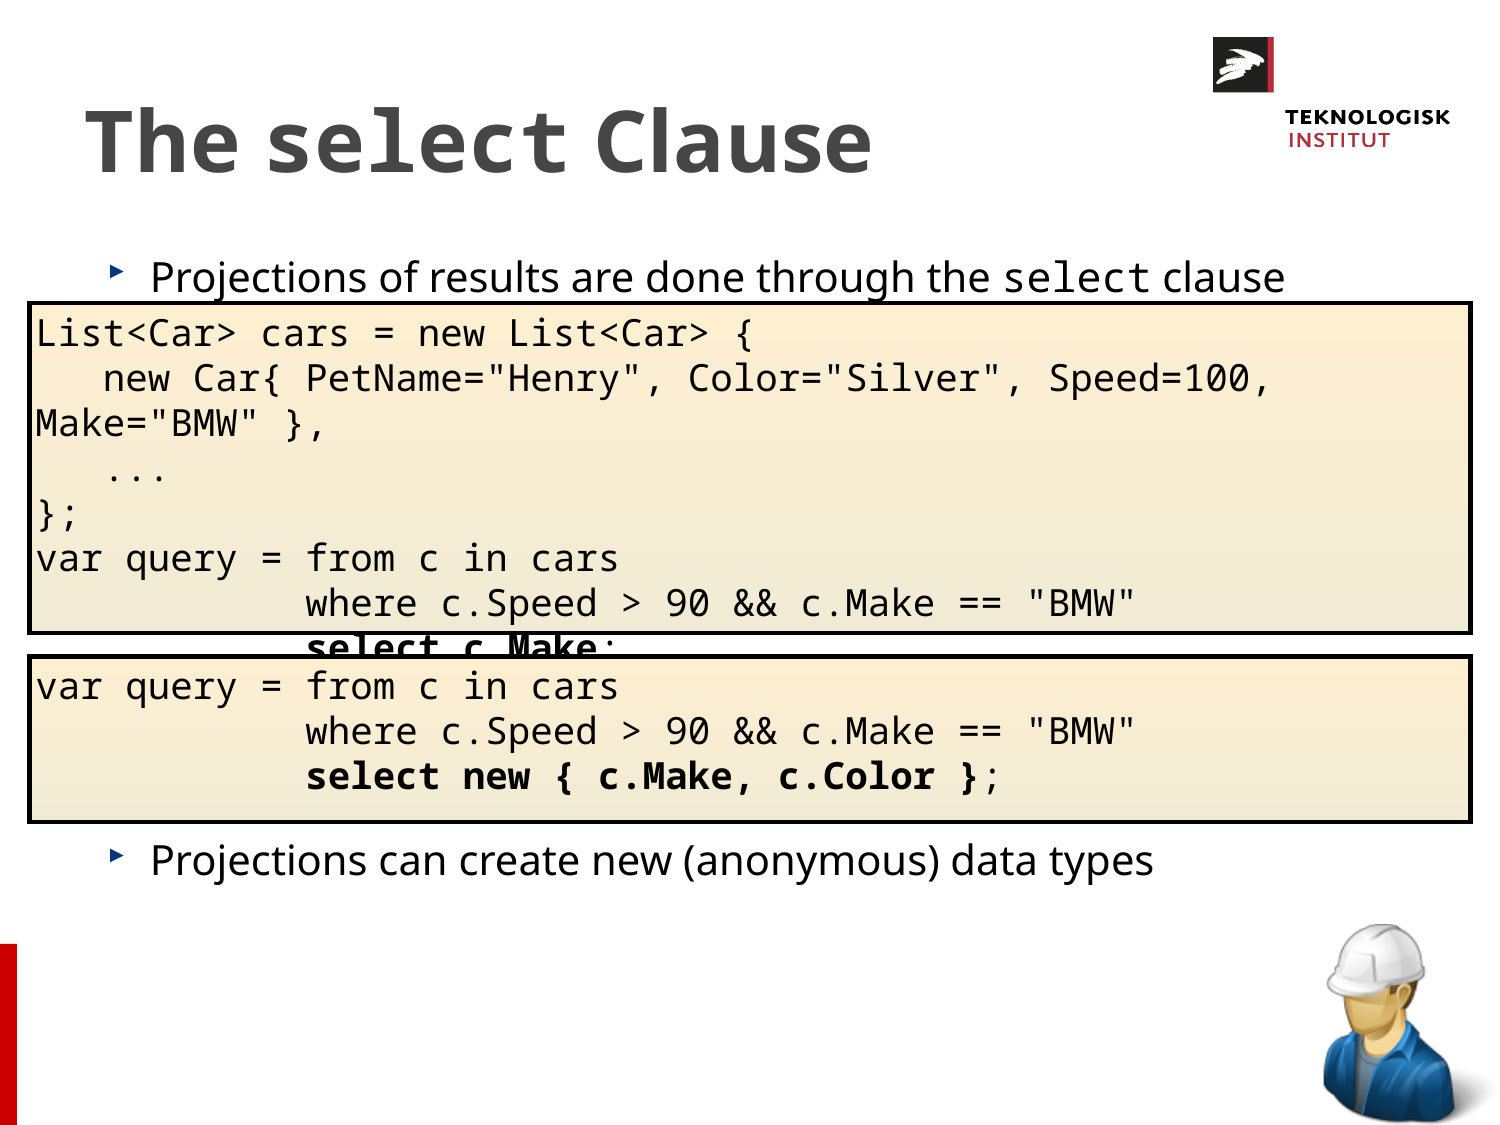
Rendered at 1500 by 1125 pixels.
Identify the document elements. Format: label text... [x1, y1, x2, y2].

list Projections of results are done through the select clause Projections can create new (anonymous) data types [75, 634, 1424, 656]
list Projections of results are done through the select clause Projections can create new (anonymous) data types [75, 243, 1424, 302]
list Projections of results are done through the select clause Projections can create new (anonymous) data types [75, 823, 1424, 986]
title The select Clause [70, 45, 1425, 233]
picture [1213, 37, 1450, 147]
text_box List<Car> cars = new List<Car> { new Car{ PetName="Henry", Color="Silver", Speed=100, Make="BMW" }, ... }; var query = from c in cars where c.Speed > 90 && c.Make == "BMW" select c.Make; [29, 302, 1471, 634]
text_box var query = from c in cars where c.Speed > 90 && c.Make == "BMW" select new { c.Make, c.Color }; [29, 656, 1471, 823]
picture [1299, 924, 1500, 1125]
